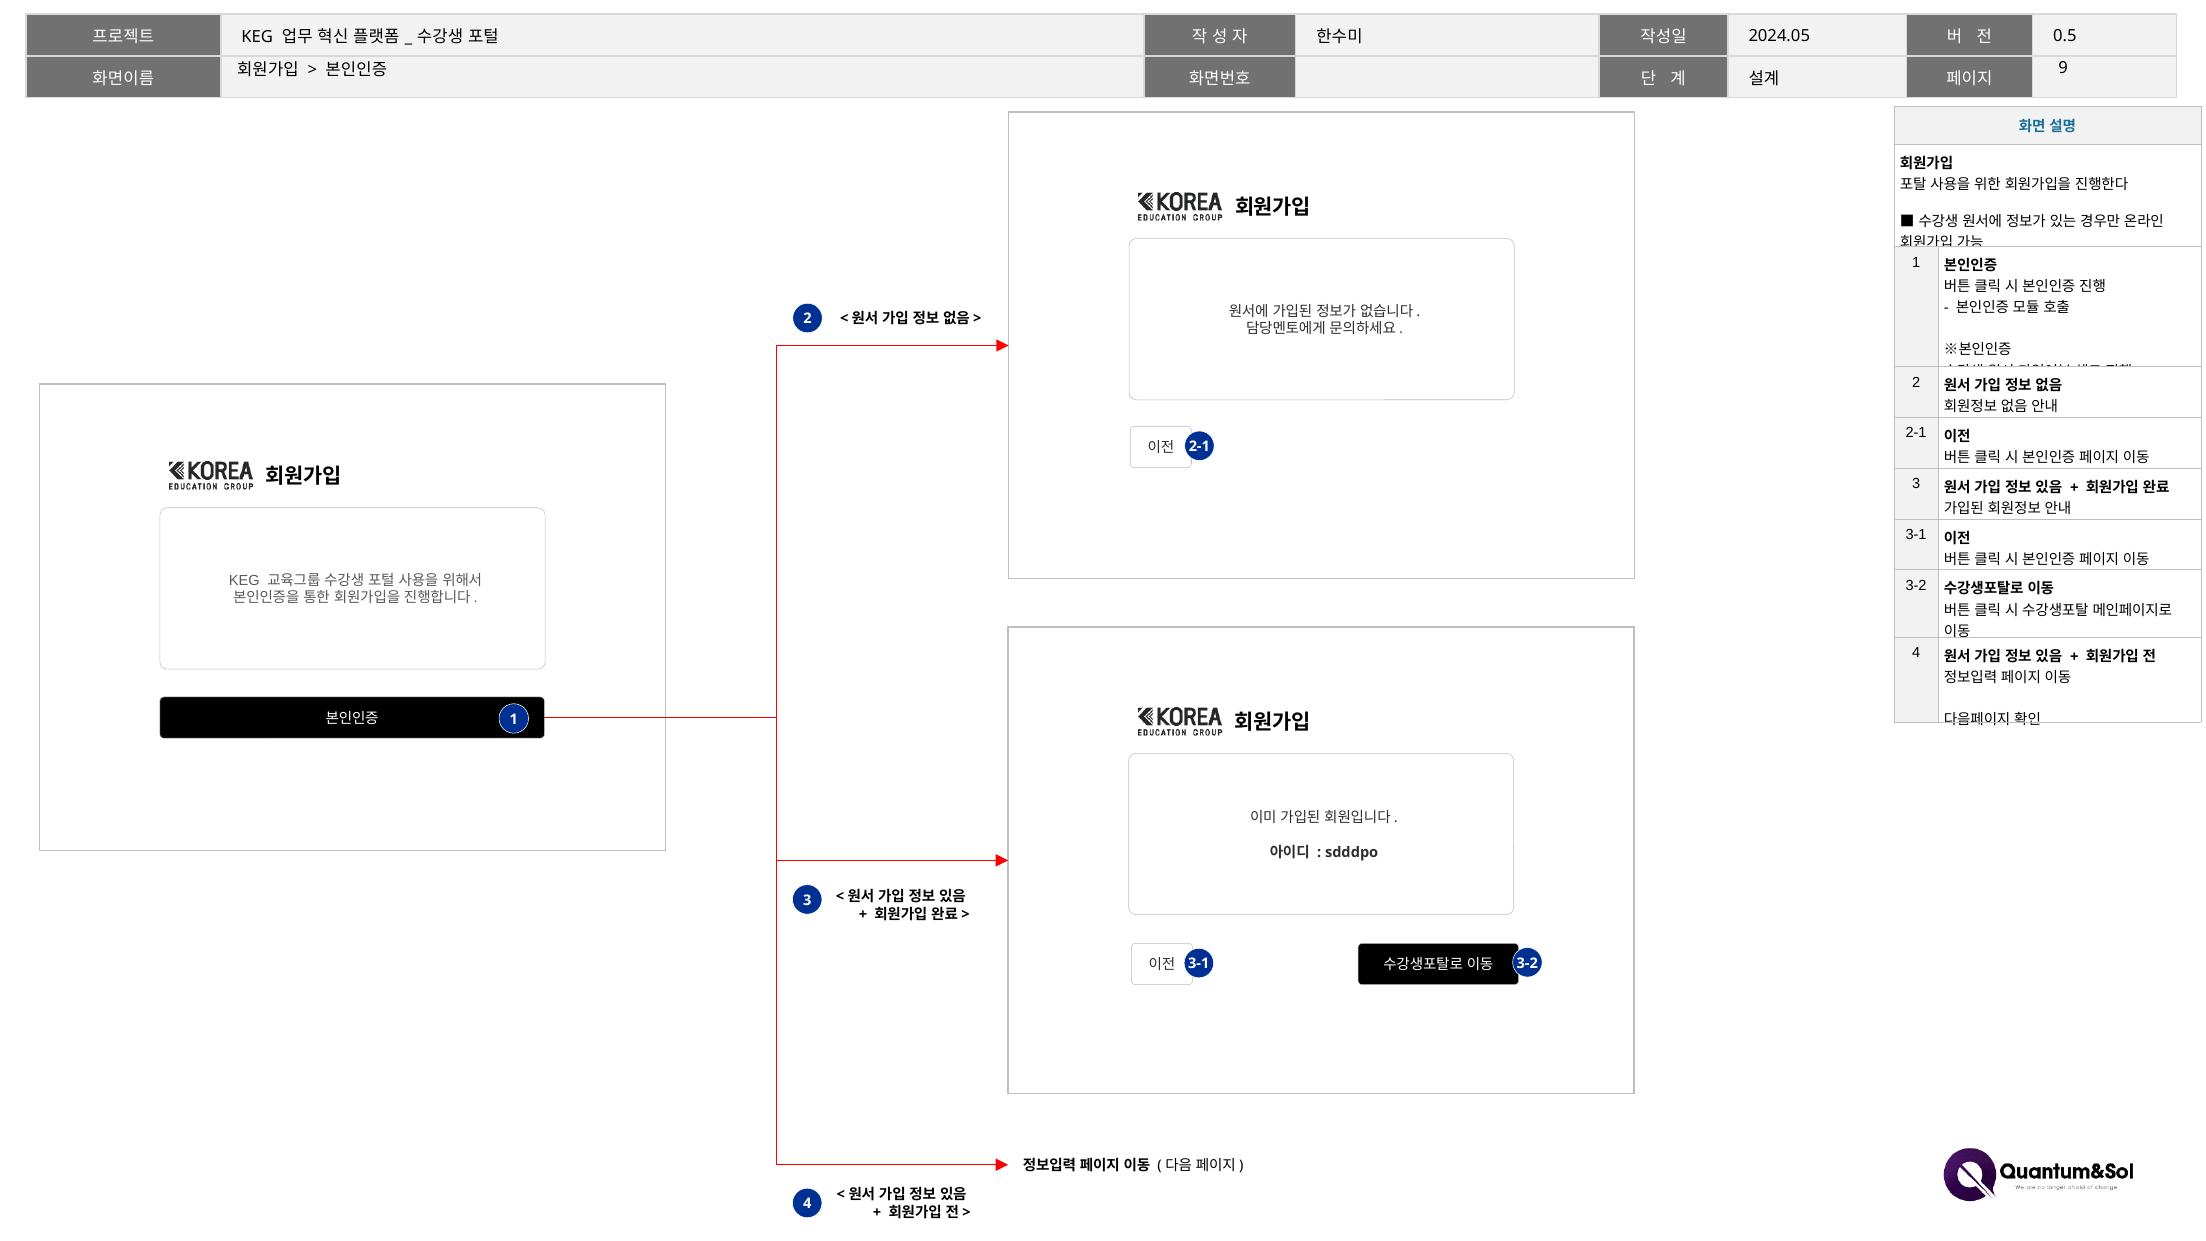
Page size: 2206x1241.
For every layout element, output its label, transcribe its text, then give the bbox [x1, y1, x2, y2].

text_box 3-1 [1184, 948, 1214, 978]
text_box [544, 717, 1009, 1166]
text_box [1008, 112, 1635, 579]
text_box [544, 345, 1009, 716]
table_cell 3 [1895, 469, 1938, 519]
table_cell 이전 버튼 클릭 시 본인인증 페이지 이동 [1939, 520, 2201, 569]
text_box 4 [792, 1188, 822, 1218]
table_cell 원서 가입 정보 있음 + 회원가입 완료 가입된 회원정보 안내 [1939, 469, 2201, 519]
table_cell 3-2 [1895, 570, 1938, 637]
text_box 원서에 가입된 정보가 없습니다. 담당멘토에게 문의하세요. [1129, 238, 1515, 400]
text_box 본인인증 [159, 696, 539, 739]
text_box [1013, 627, 1635, 1094]
table_cell 2 [1895, 367, 1938, 417]
text_box 이전 [1130, 426, 1192, 468]
text_box <원서 가입 정보 없음> [748, 301, 997, 335]
table_cell 회원가입 포탈 사용을 위한 회원가입을 진행한다 ■수강생 원서에 정보가 있는 경우만 온라인 회원가입 가능 [1895, 145, 2201, 246]
picture [1941, 1146, 2137, 1202]
text_box [39, 383, 539, 851]
picture [167, 459, 257, 494]
text_box 회원가입 [1233, 700, 1470, 742]
slide_number 8 [2043, 56, 2152, 80]
table_cell 원서 가입 정보 있음 + 회원가입 전 정보입력 페이지 이동 다음페이지 확인 [1939, 638, 2201, 722]
text_box 3-2 [1512, 947, 1543, 978]
table_cell 이전 버튼 클릭 시 본인인증 페이지 이동 [1939, 418, 2201, 468]
table_cell 3-1 [1895, 520, 1938, 569]
table_cell 수강생포탈로 이동 버튼 클릭 시 수강생포탈 메인페이지로 이동 [1939, 570, 2201, 637]
table_header 화면 설명 [1895, 107, 2201, 144]
text_box KEG 교육그룹 수강생 포털 사용을 위해서 본인인증을 통한 회원가입을 진행합니다. [159, 507, 539, 670]
table_cell 원서 가입 정보 없음 회원정보 없음 안내 [1939, 367, 2201, 417]
title 회원가입 > 본인인증 [220, 56, 1108, 81]
table_cell 4 [1895, 638, 1938, 722]
text_box 회원가입 [264, 454, 501, 497]
table_cell 2-1 [1895, 418, 1938, 468]
text_box 2-1 [1184, 430, 1215, 461]
table_cell 1 [1895, 247, 1938, 366]
text_box 1 [499, 703, 529, 734]
picture [1136, 190, 1226, 224]
text_box 회원가입 [1233, 185, 1470, 227]
picture [1135, 705, 1225, 739]
table_cell 본인인증 버튼 클릭 시 본인인증 진행 - 본인인증 모듈 호출 ※본인인증 수강생 원서 가입여부 체크 진행 [1939, 247, 2201, 366]
text_box 2 [792, 303, 823, 333]
text_box 이미 가입된 회원입니다. 아이디 : sdddpo [1128, 753, 1514, 915]
text_box 정보입력 페이지 이동 (다음 페이지) [1008, 1148, 1599, 1181]
text_box <원서 가입 정보 있음 + 회원가입 전> [760, 1177, 986, 1228]
